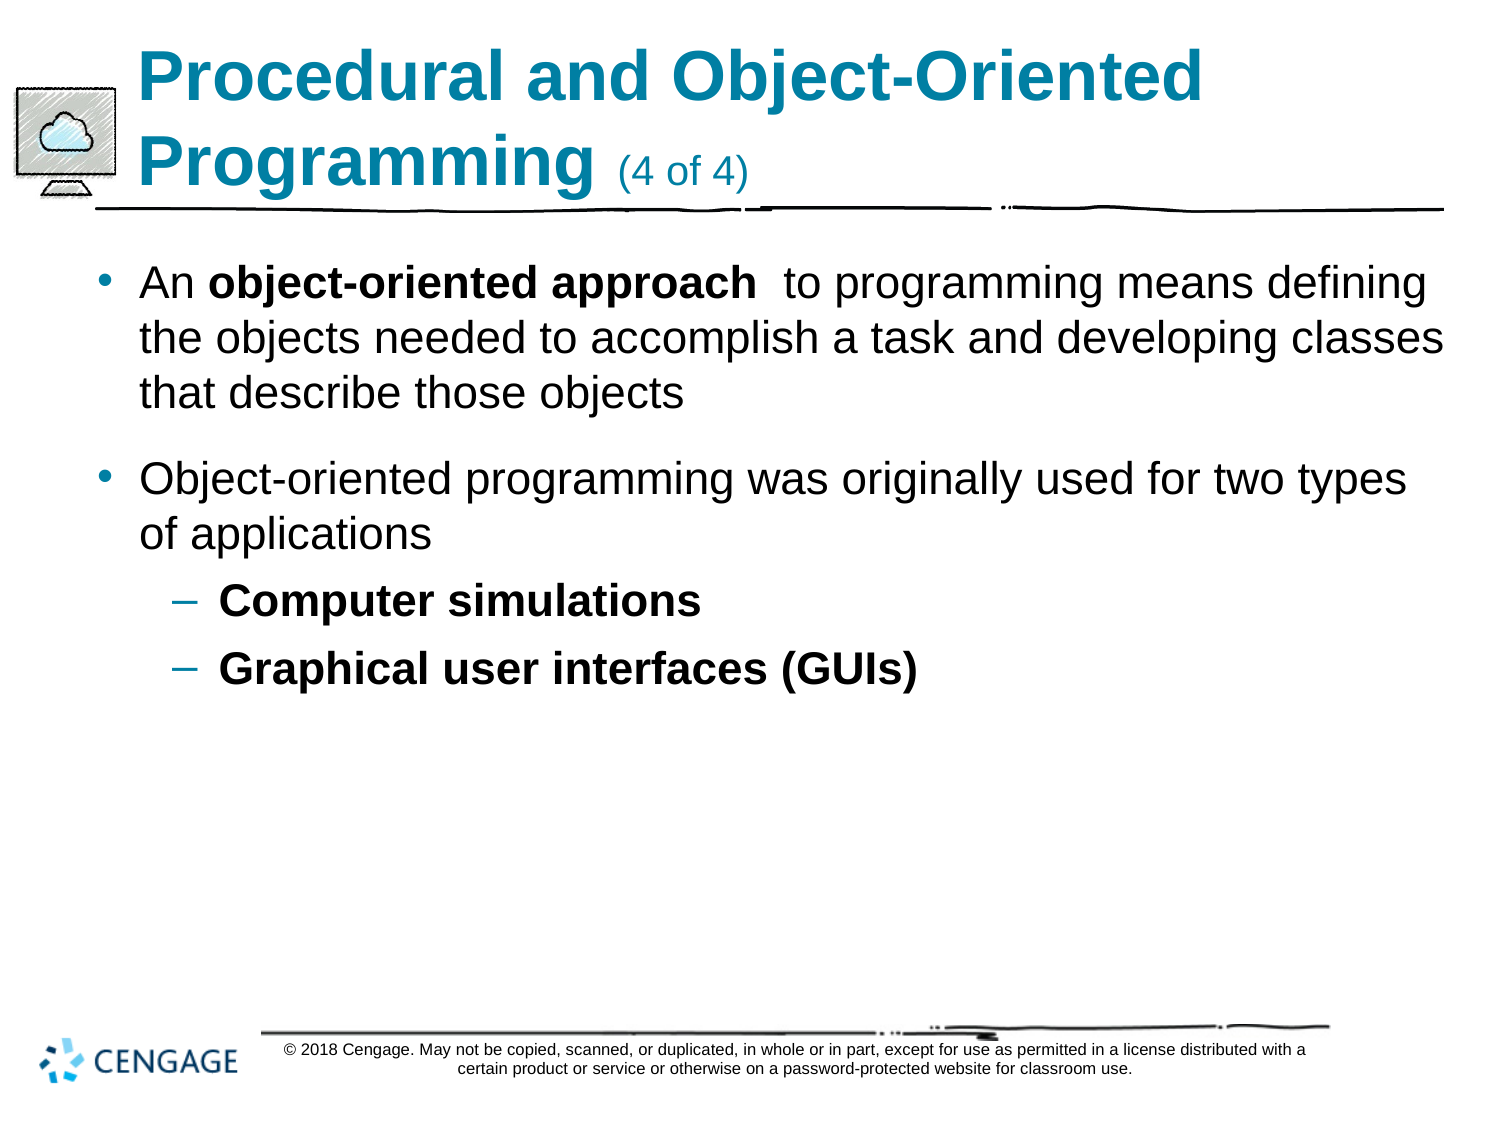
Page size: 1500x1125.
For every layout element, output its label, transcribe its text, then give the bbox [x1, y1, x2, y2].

picture [261, 1024, 1331, 1040]
title Procedural and Object-Oriented Programming (4 of 4) [137, 28, 1430, 200]
picture [19, 1024, 250, 1096]
list © 2018 Cengage. May not be copied, scanned, or duplicated, in whole or in part, except for use as permitted in a license distributed with a certain product or service or otherwise on a password-protected website for classroom use. [261, 1040, 1331, 1089]
picture [95, 205, 1444, 213]
list An object-oriented approach to programming means defining the objects needed to accomplish a task and developing classes that describe those objects Object-oriented programming was originally used for two types of applications Computer simulations Graphical user interfaces (GUIs) [97, 252, 1450, 698]
picture [13, 86, 117, 201]
